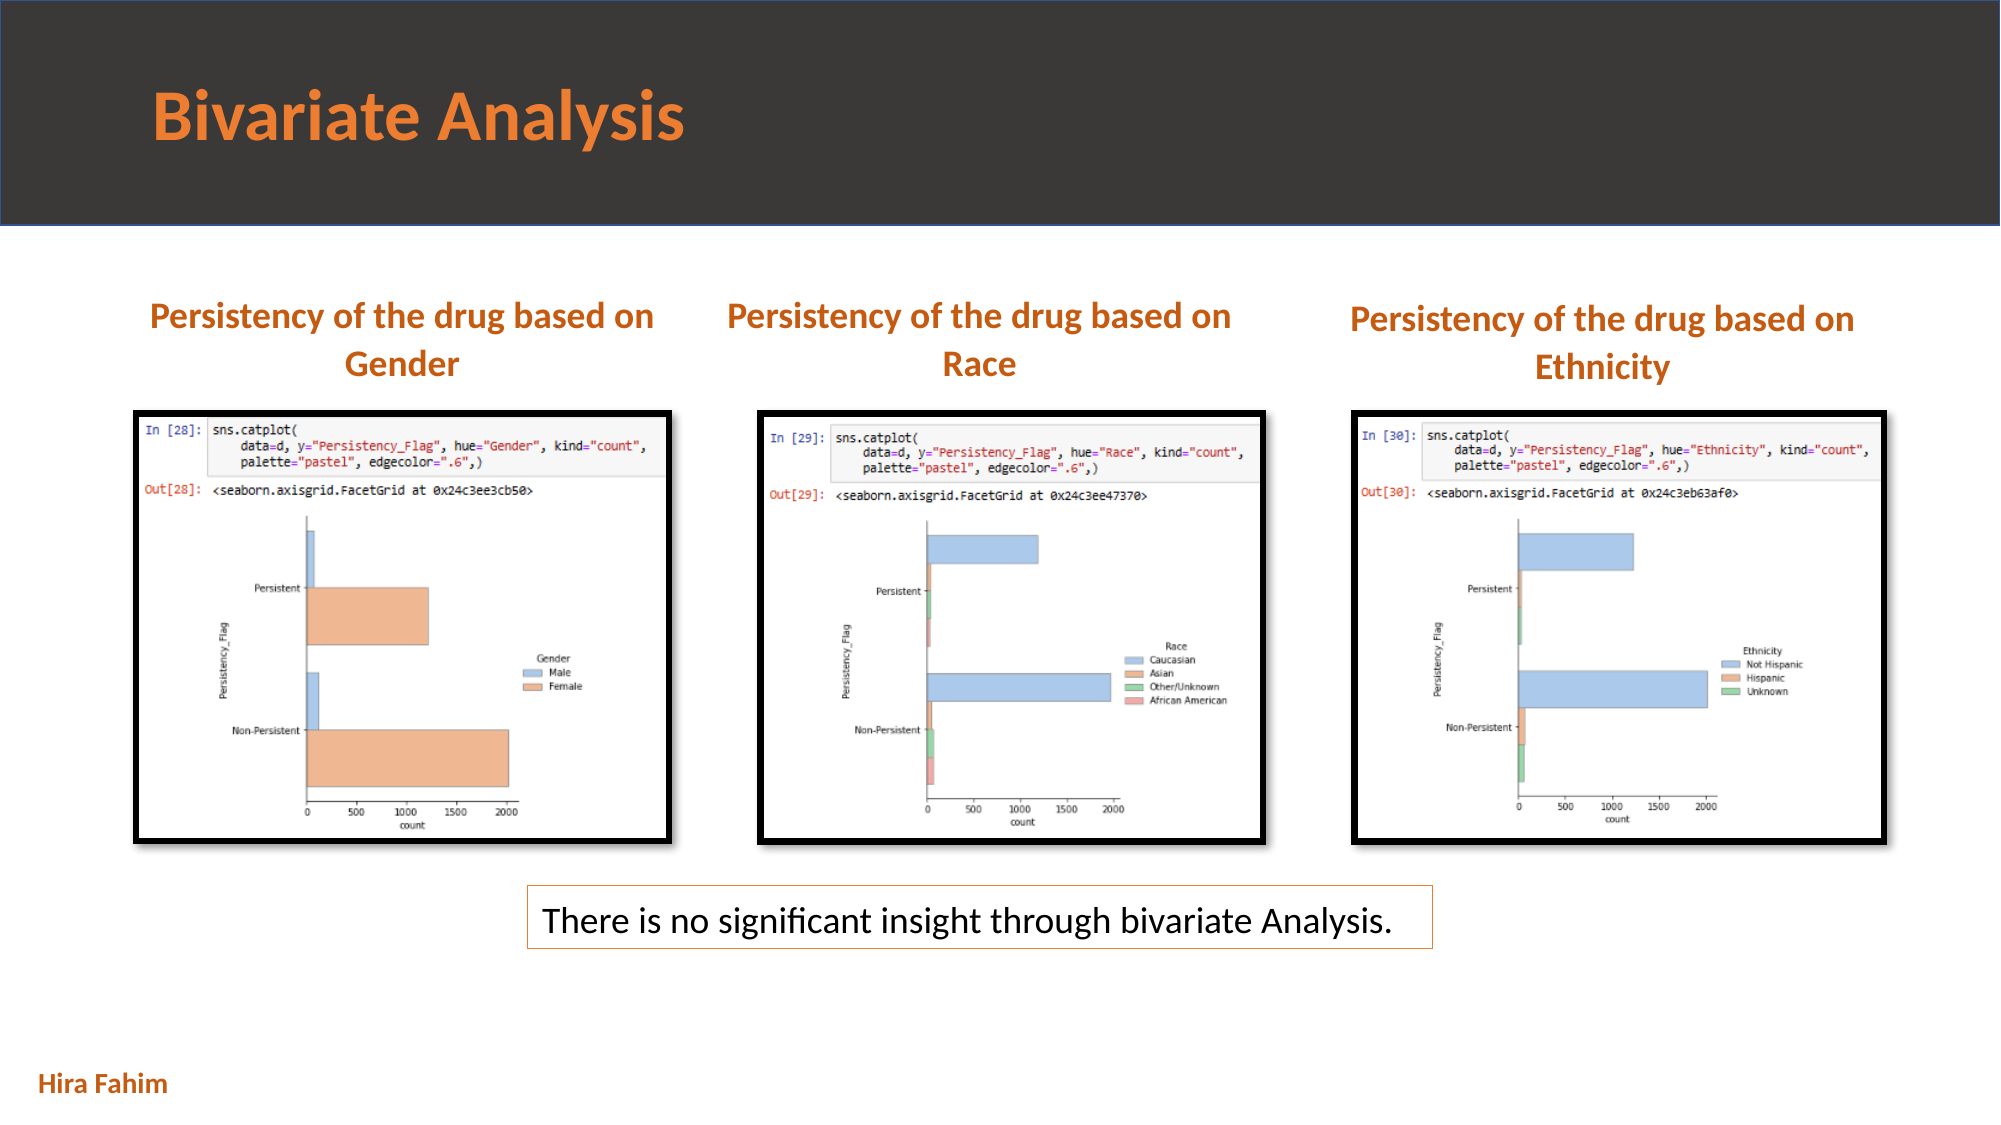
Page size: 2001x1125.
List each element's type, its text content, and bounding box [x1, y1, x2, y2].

title Bivariate Analysis [137, 7, 1863, 225]
text_box Persistency of the drug based on Ethnicity [1309, 283, 1896, 395]
picture [763, 416, 1260, 839]
picture [138, 416, 666, 838]
text_box Persistency of the drug based on Gender [109, 280, 686, 392]
text_box [0, 0, 2000, 226]
text_box Hira Fahim [23, 1057, 196, 1107]
picture [1357, 416, 1882, 839]
text_box There is no significant insight through bivariate Analysis. [527, 885, 1433, 949]
text_box Persistency of the drug based on Race [686, 280, 1273, 392]
